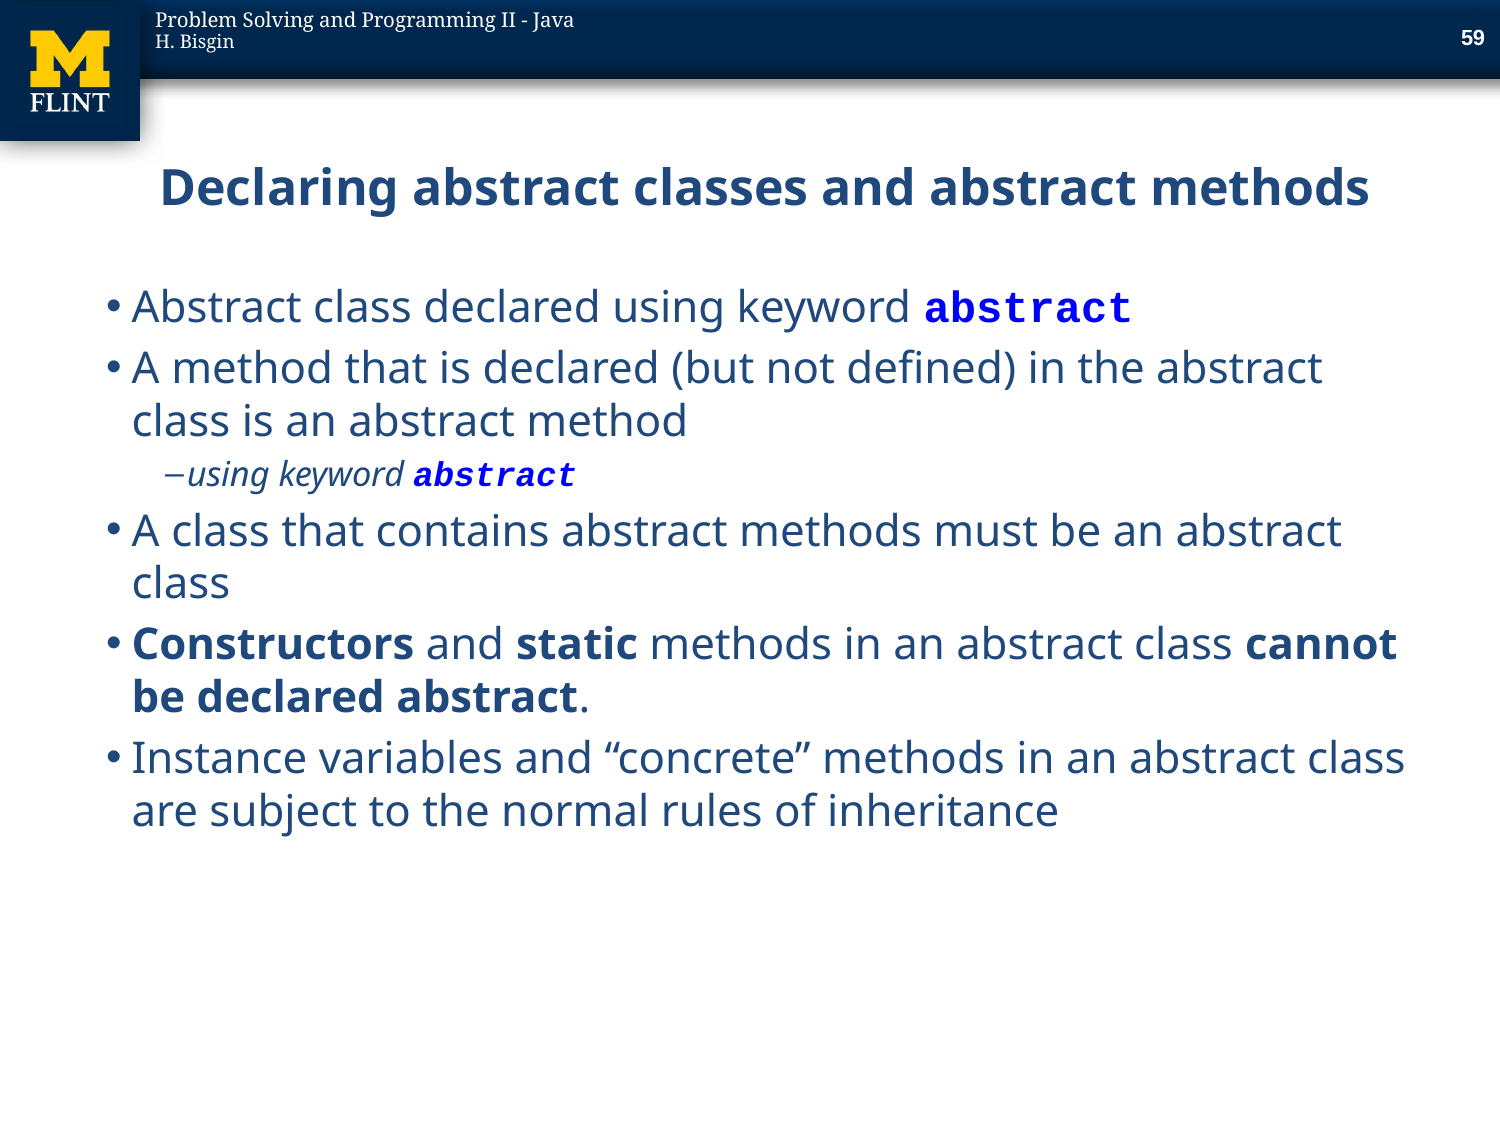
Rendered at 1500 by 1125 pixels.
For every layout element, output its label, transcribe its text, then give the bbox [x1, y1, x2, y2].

list Abstract class declared using keyword abstract A method that is declared (but not defined) in the abstract class is an abstract method using keyword abstract A class that contains abstract methods must be an abstract class Constructors and static methods in an abstract class cannot be declared abstract. Instance variables and “concrete” methods in an abstract class are subject to the normal rules of inheritance [75, 269, 1425, 990]
picture [0, 0, 1500, 1122]
title Declaring abstract classes and abstract methods [73, 109, 1457, 263]
slide_number 59 [1149, 6, 1500, 67]
